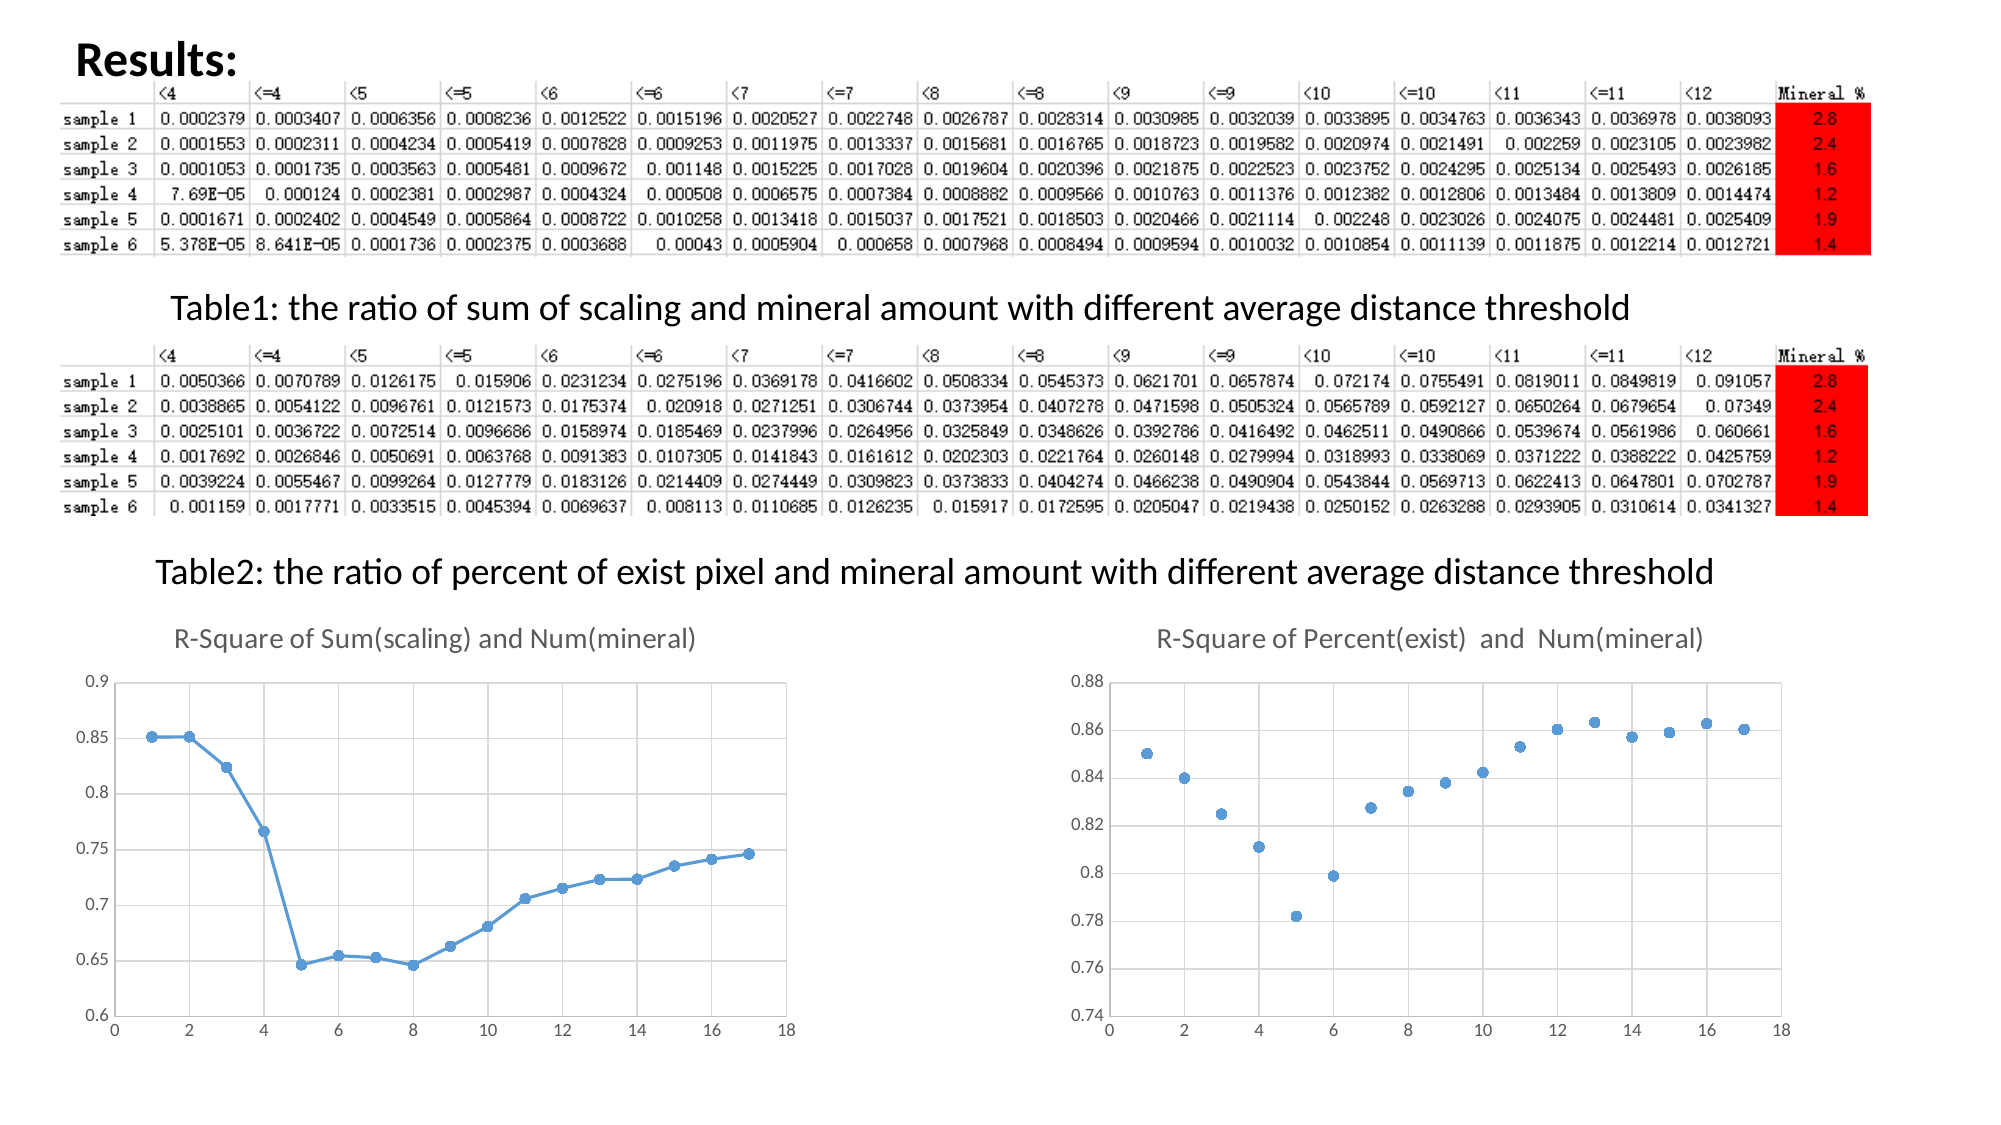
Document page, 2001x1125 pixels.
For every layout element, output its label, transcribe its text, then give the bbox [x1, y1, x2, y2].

text_box Results: [60, 18, 283, 81]
picture [60, 345, 1868, 516]
text_box Table1: the ratio of sum of scaling and mineral amount with different average distance threshold [155, 275, 1806, 336]
text_box Table2: the ratio of percent of exist pixel and mineral amount with different average distance threshold [140, 539, 1791, 600]
chart [60, 600, 811, 1051]
picture [60, 81, 1871, 257]
chart [1055, 600, 1806, 1051]
